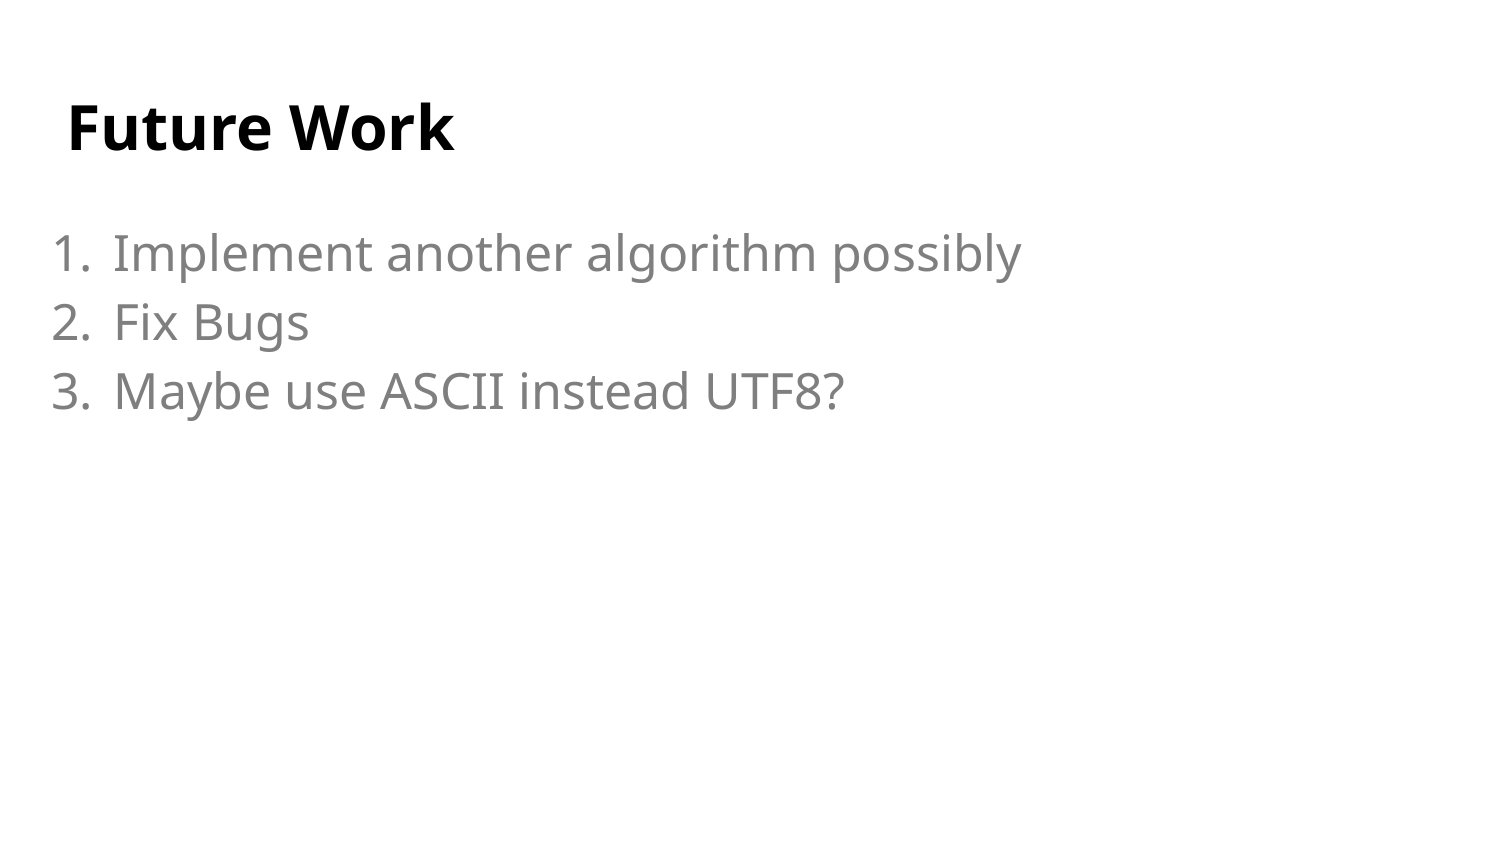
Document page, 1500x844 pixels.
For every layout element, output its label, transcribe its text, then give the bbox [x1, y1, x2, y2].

list Implement another algorithm possibly Fix Bugs Maybe use ASCII instead UTF8? [23, 197, 1422, 758]
title Future Work [51, 72, 1449, 176]
